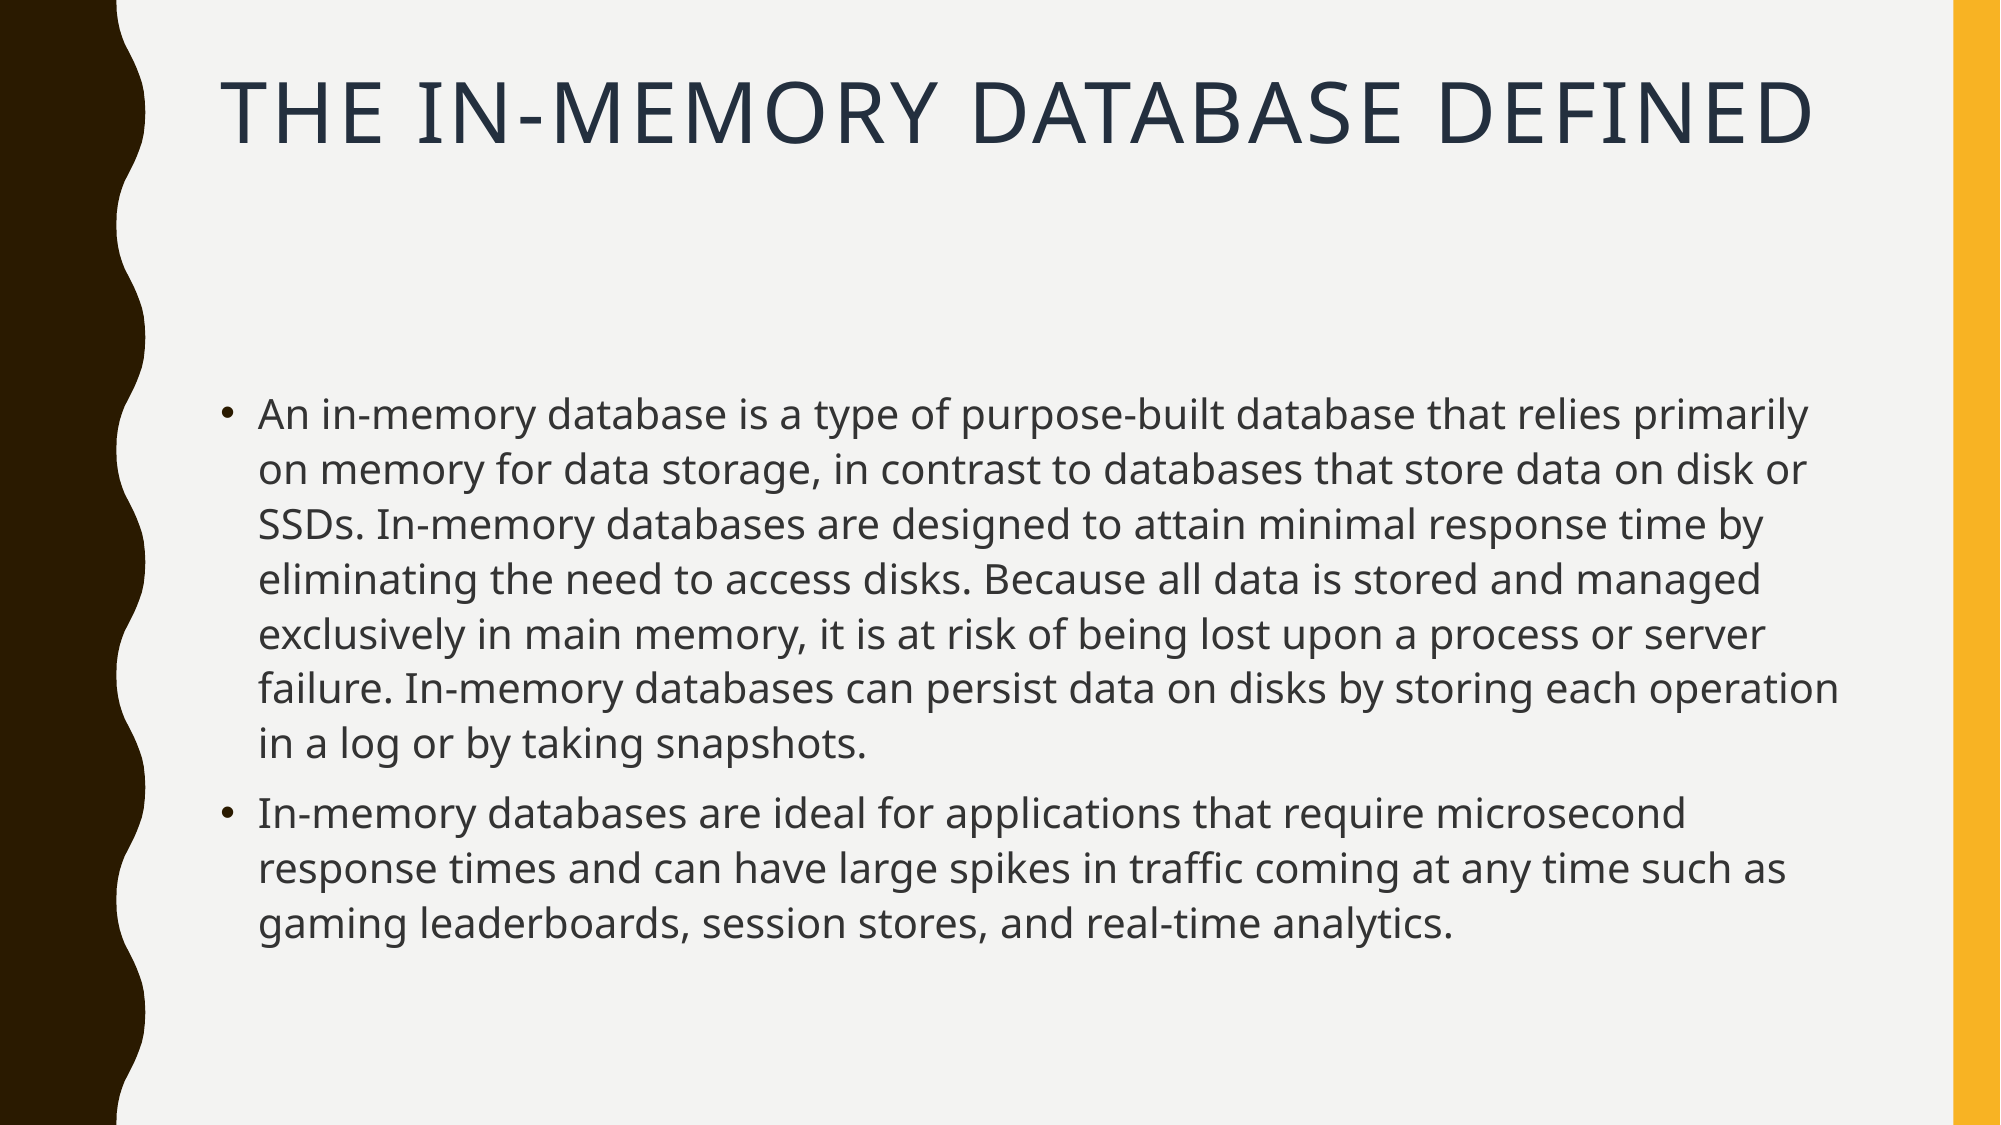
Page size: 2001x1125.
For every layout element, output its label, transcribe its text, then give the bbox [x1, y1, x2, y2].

title The in-memory database defined [205, 62, 1875, 308]
list An in-memory database is a type of purpose-built database that relies primarily on memory for data storage, in contrast to databases that store data on disk or SSDs. In-memory databases are designed to attain minimal response time by eliminating the need to access disks. Because all data is stored and managed exclusively in main memory, it is at risk of being lost upon a process or server failure. In-memory databases can persist data on disks by storing each operation in a log or by taking snapshots. In-memory databases are ideal for applications that require microsecond response times and can have large spikes in traffic coming at any time such as gaming leaderboards, session stores, and real-time analytics. [205, 375, 1875, 965]
